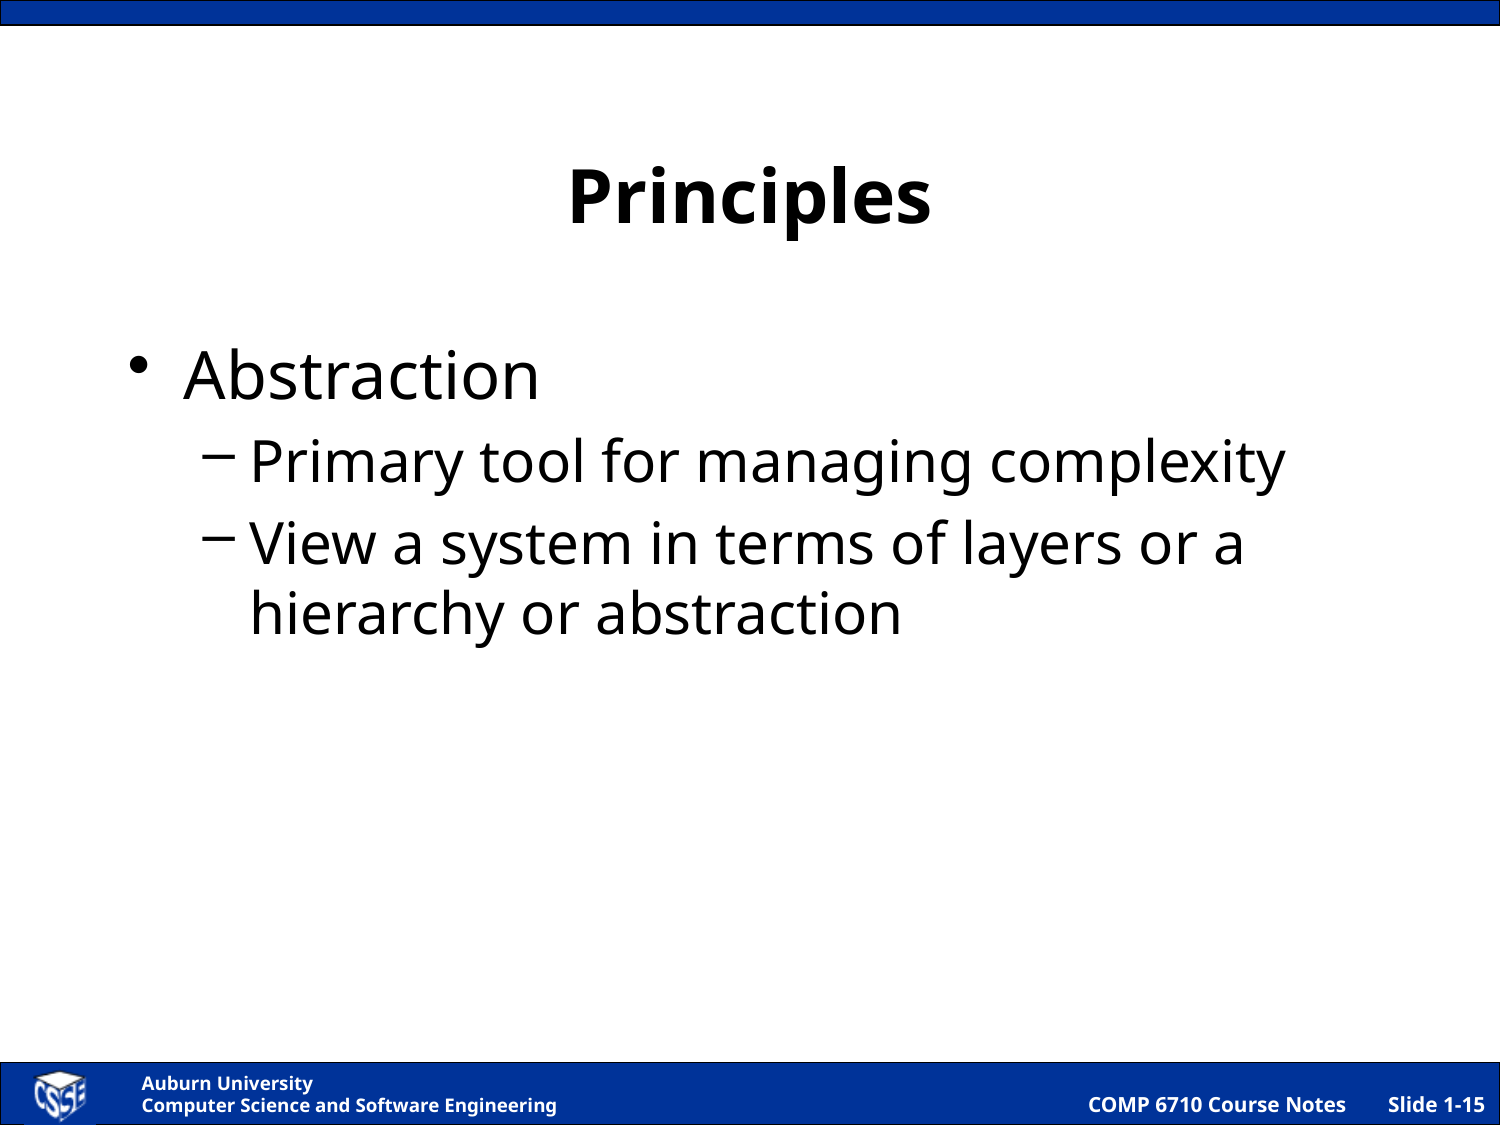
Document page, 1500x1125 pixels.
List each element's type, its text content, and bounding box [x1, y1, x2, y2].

title Principles [112, 99, 1388, 288]
picture [24, 1066, 96, 1125]
list Abstraction Primary tool for managing complexity View a system in terms of layers or a hierarchy or abstraction [112, 324, 1388, 1001]
